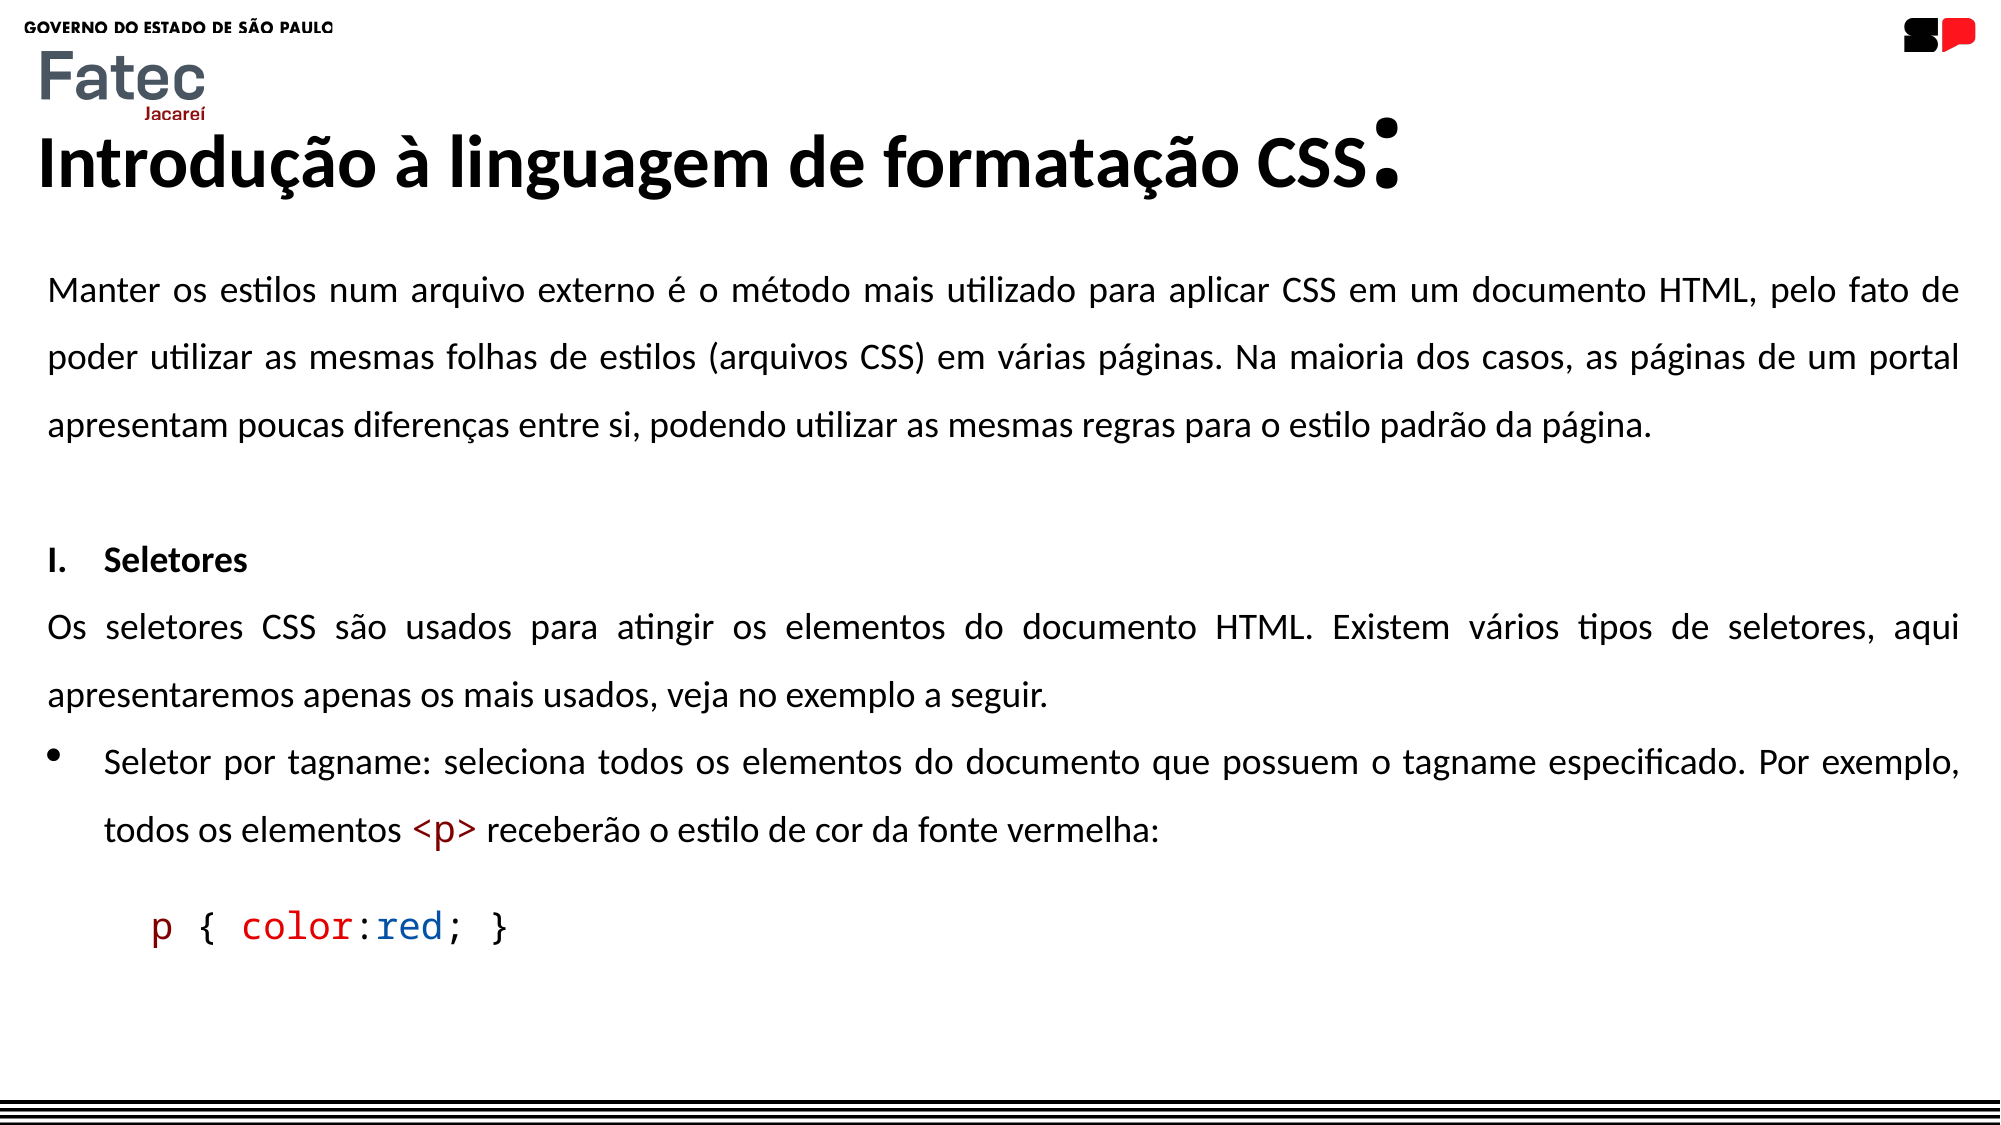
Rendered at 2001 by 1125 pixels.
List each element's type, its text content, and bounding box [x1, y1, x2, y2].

text_box Introdução à linguagem de formatação CSS: [22, 126, 1518, 220]
picture [41, 51, 205, 120]
text_box Manter os estilos num arquivo externo é o método mais utilizado para aplicar CSS em um documento HTML, pelo fato de poder utilizar as mesmas folhas de estilos (arquivos CSS) em várias páginas. Na maioria dos casos, as páginas de um portal apresentam poucas diferenças entre si, podendo utilizar as mesmas regras para o estilo padrão da página. Seletores Os seletores CSS são usados para atingir os elementos do documento HTML. Existem vários tipos de seletores, aqui apresentaremos apenas os mais usados, veja no exemplo a seguir. Seletor por tagname: seleciona todos os elementos do documento que possuem o tagname especificado. Por exemplo, todos os elementos <p> receberão o estilo de cor da fonte vermelha: p { color:red; } [32, 235, 1978, 1103]
